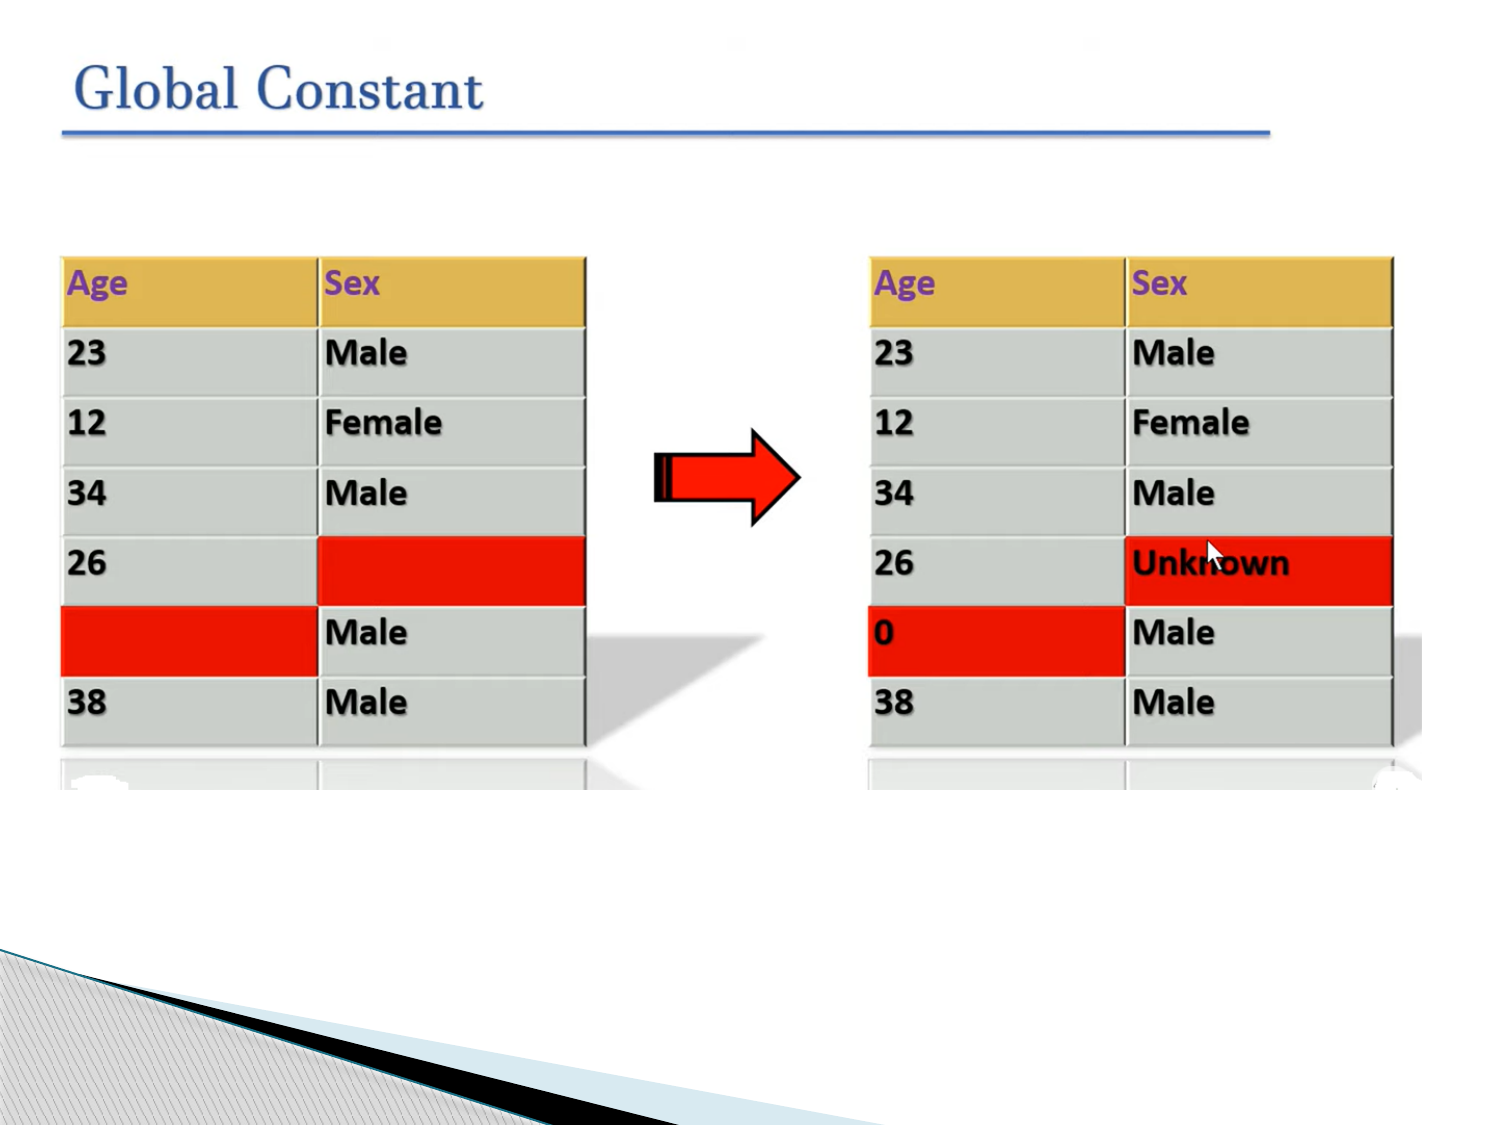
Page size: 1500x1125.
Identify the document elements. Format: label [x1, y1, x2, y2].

list [37, 37, 1451, 790]
